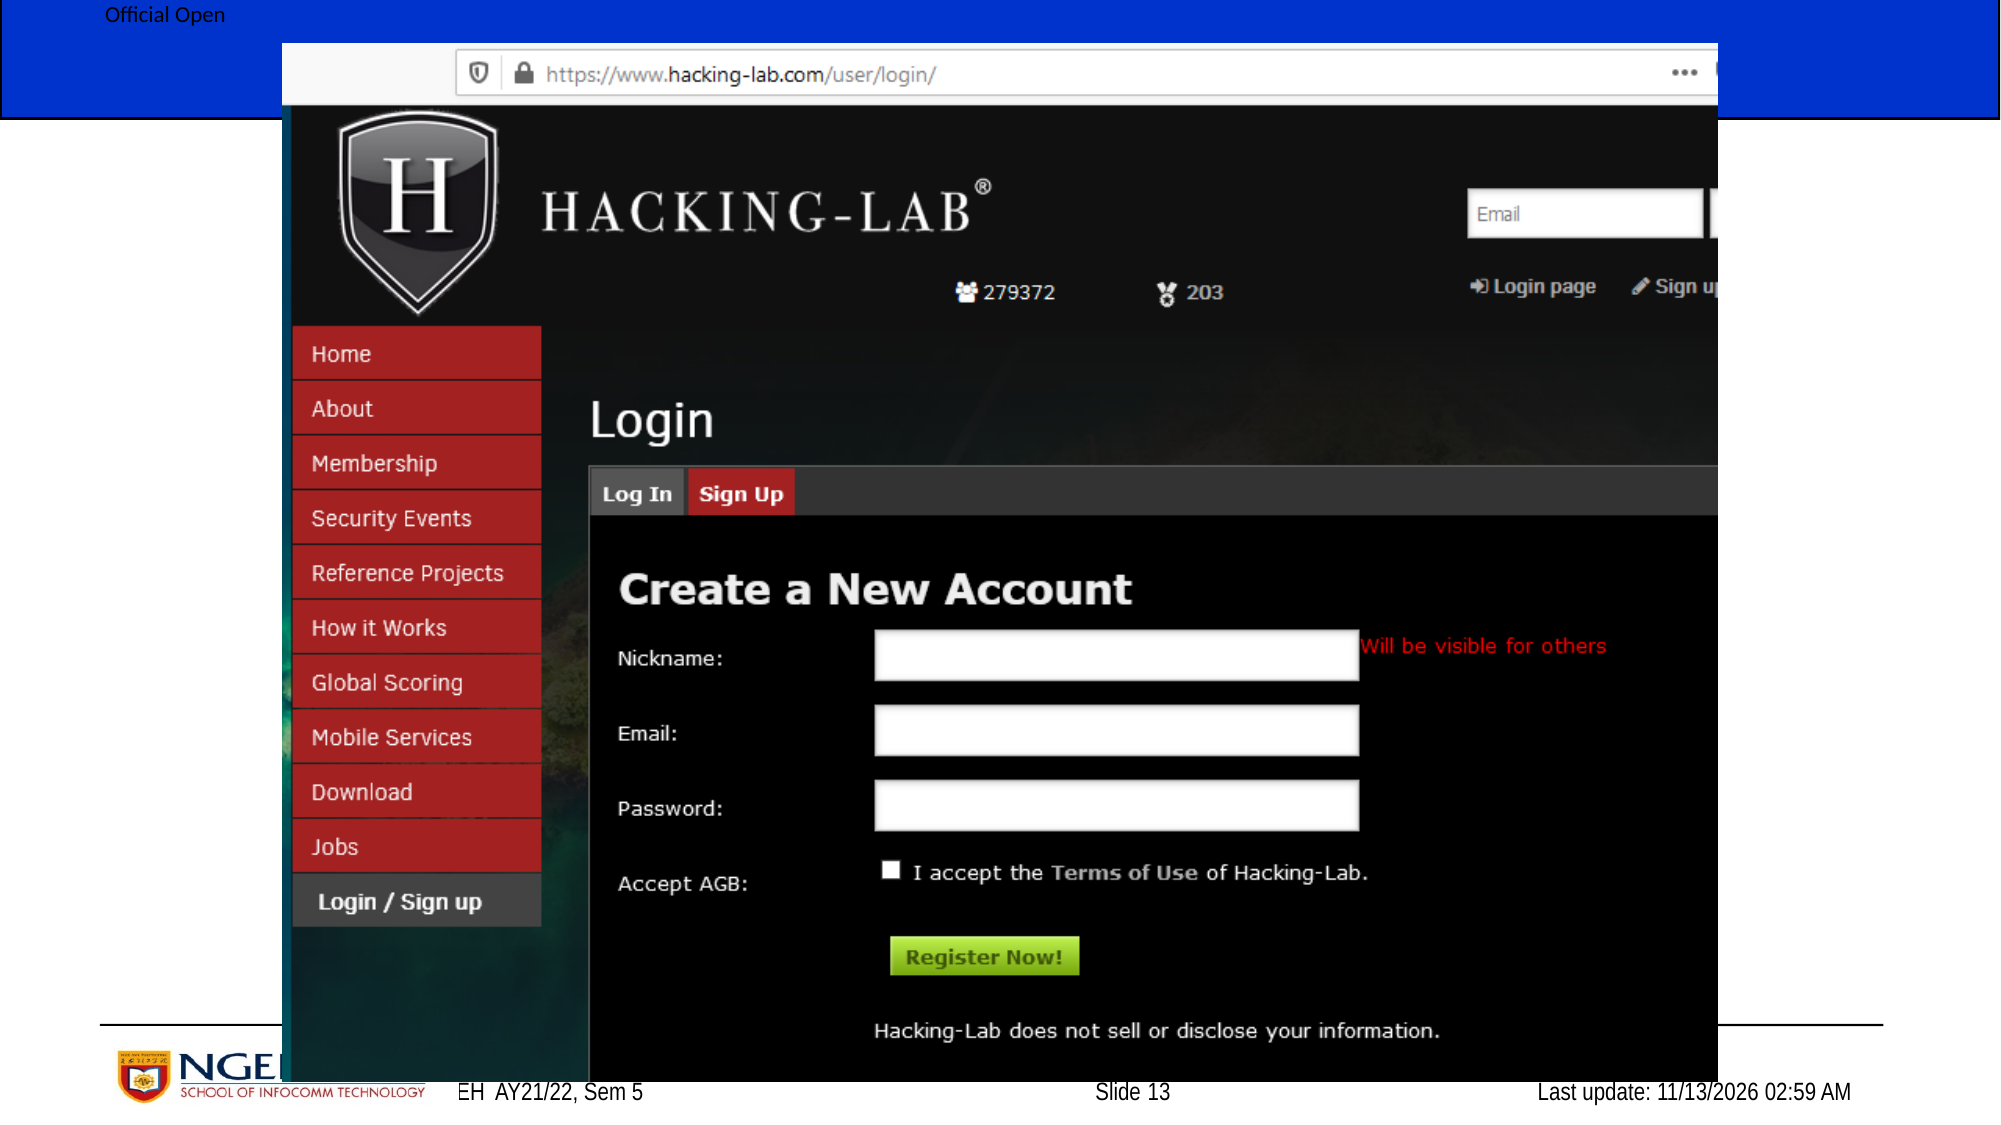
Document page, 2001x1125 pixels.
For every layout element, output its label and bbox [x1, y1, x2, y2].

picture [83, 43, 1718, 1125]
